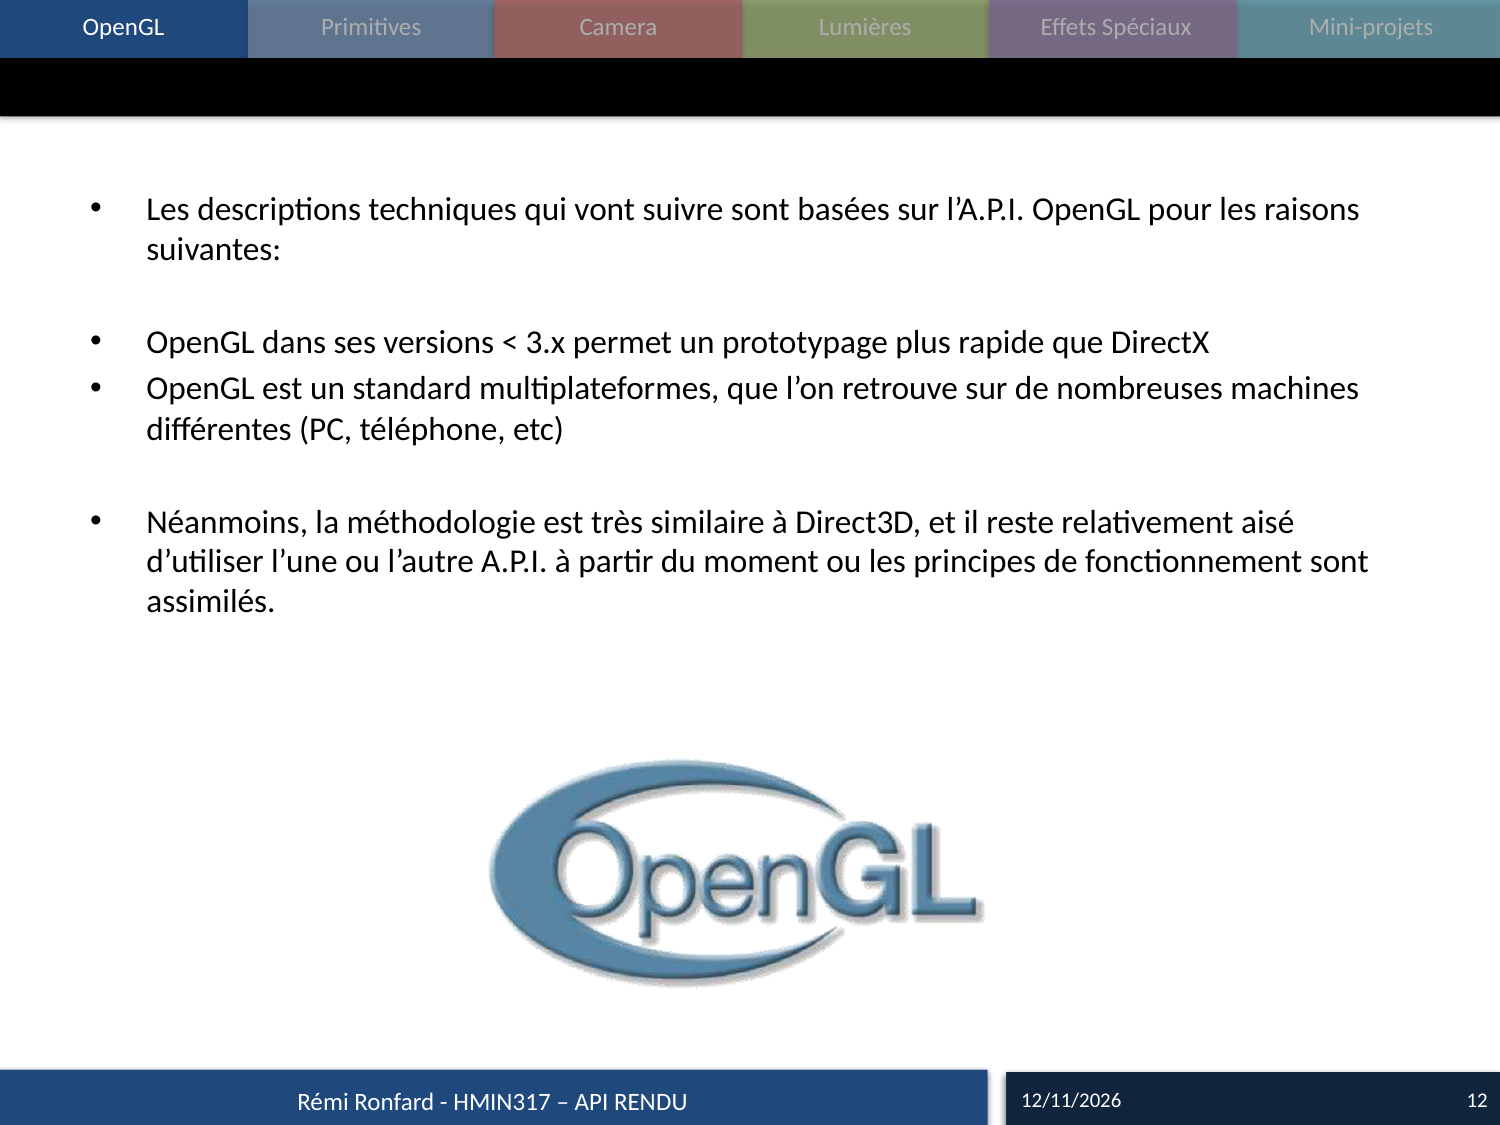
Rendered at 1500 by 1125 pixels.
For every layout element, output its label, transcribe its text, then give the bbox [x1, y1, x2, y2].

slide_number 12 [1153, 1071, 1500, 1125]
footer Rémi Ronfard - HMIN317 – API RENDU [0, 1072, 988, 1125]
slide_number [1006, 1070, 1153, 1125]
picture [478, 744, 999, 1000]
list Les descriptions techniques qui vont suivre sont basées sur l’A.P.I. OpenGL pour les raisons suivantes: OpenGL dans ses versions < 3.x permet un prototypage plus rapide que DirectX OpenGL est un standard multiplateformes, que l’on retrouve sur de nombreuses machines différentes (PC, téléphone, etc) Néanmoins, la méthodologie est très similaire à Direct3D, et il reste relativement aisé d’utiliser l’une ou l’autre A.P.I. à partir du moment ou les principes de fonctionnement sont assimilés. [75, 179, 1425, 1005]
